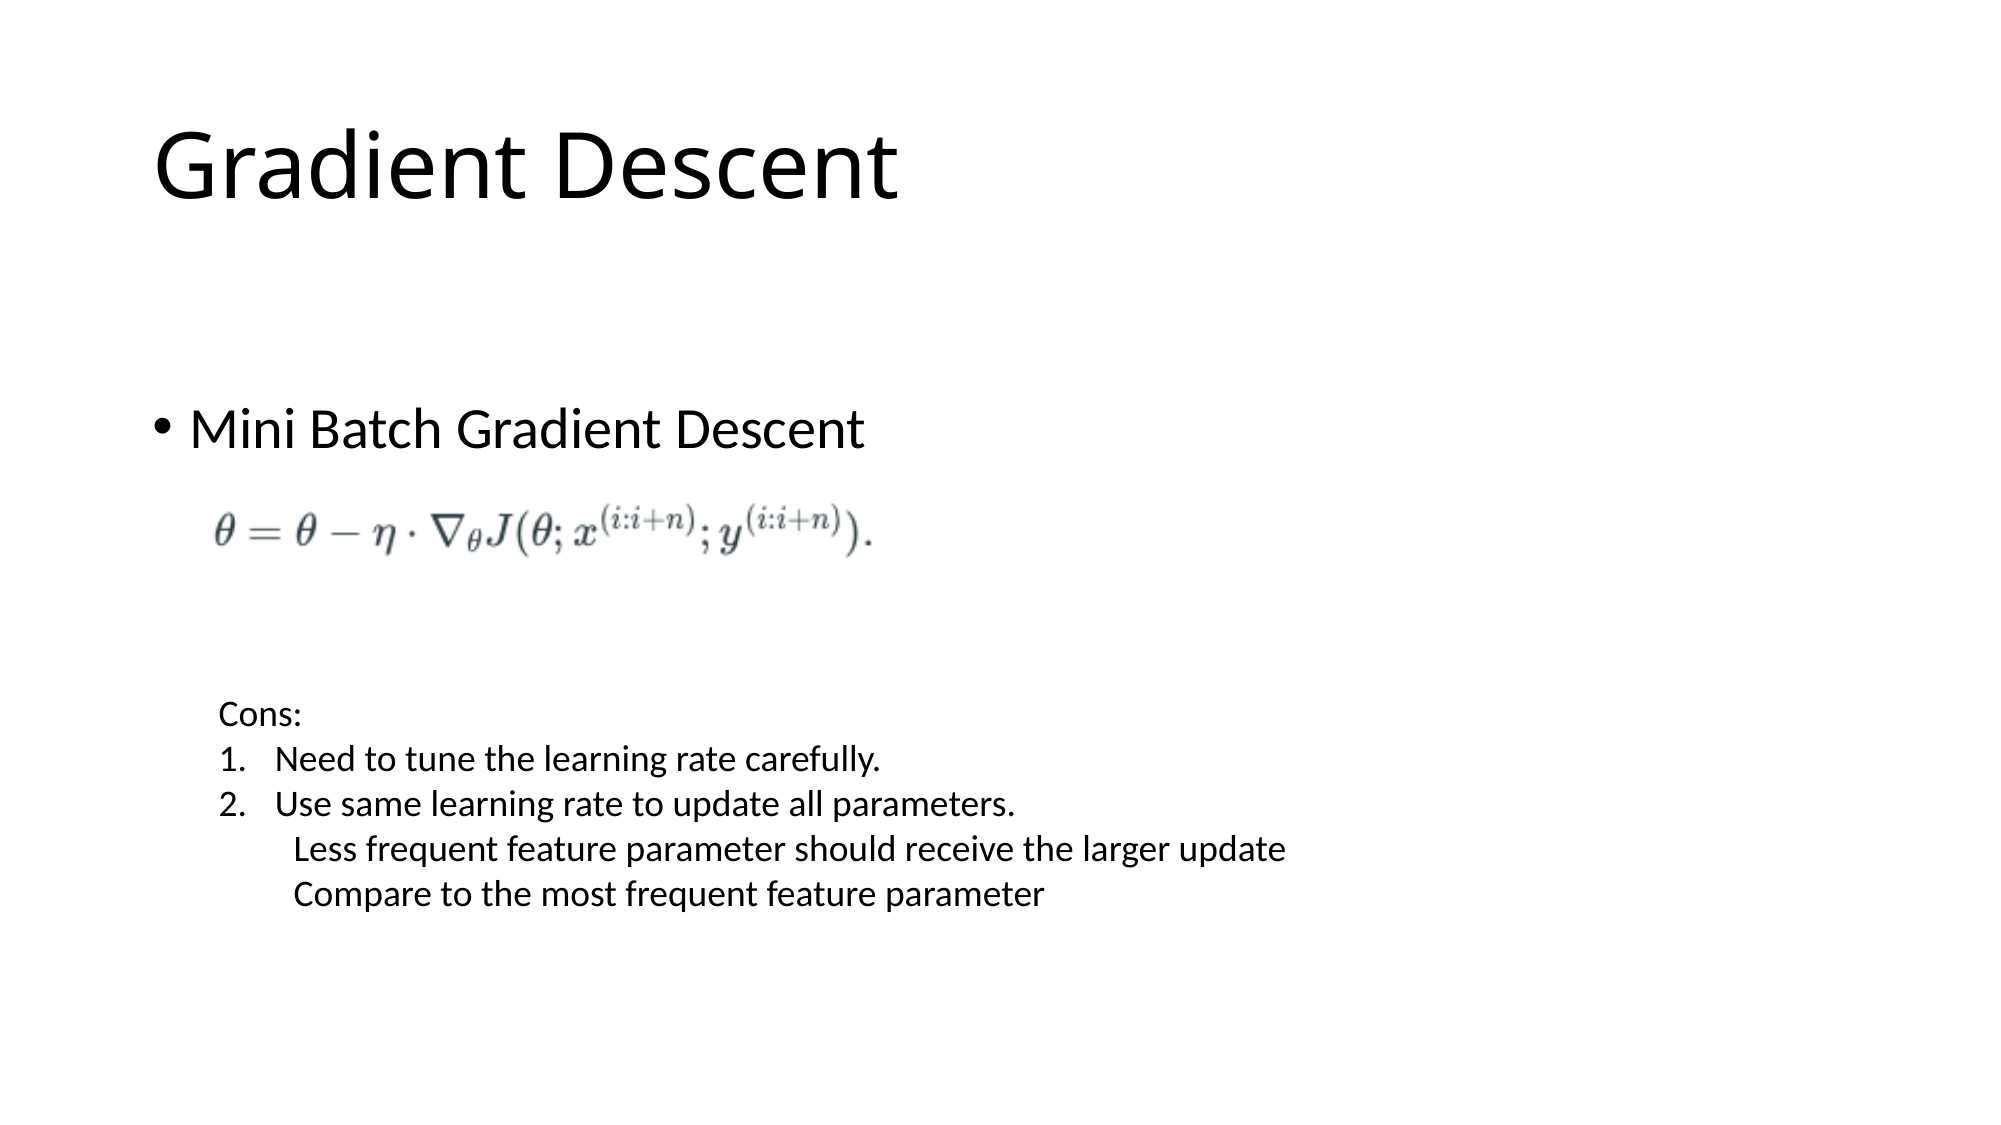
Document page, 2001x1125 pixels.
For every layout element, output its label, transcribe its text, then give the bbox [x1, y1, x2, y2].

picture [183, 460, 907, 592]
title Gradient Descent [137, 59, 1863, 278]
list Mini Batch Gradient Descent [137, 299, 1863, 1014]
text_box Cons: Need to tune the learning rate carefully. Use same learning rate to update all parameters. Less frequent feature parameter should receive the larger update Compare to the most frequent feature parameter [203, 681, 1311, 922]
